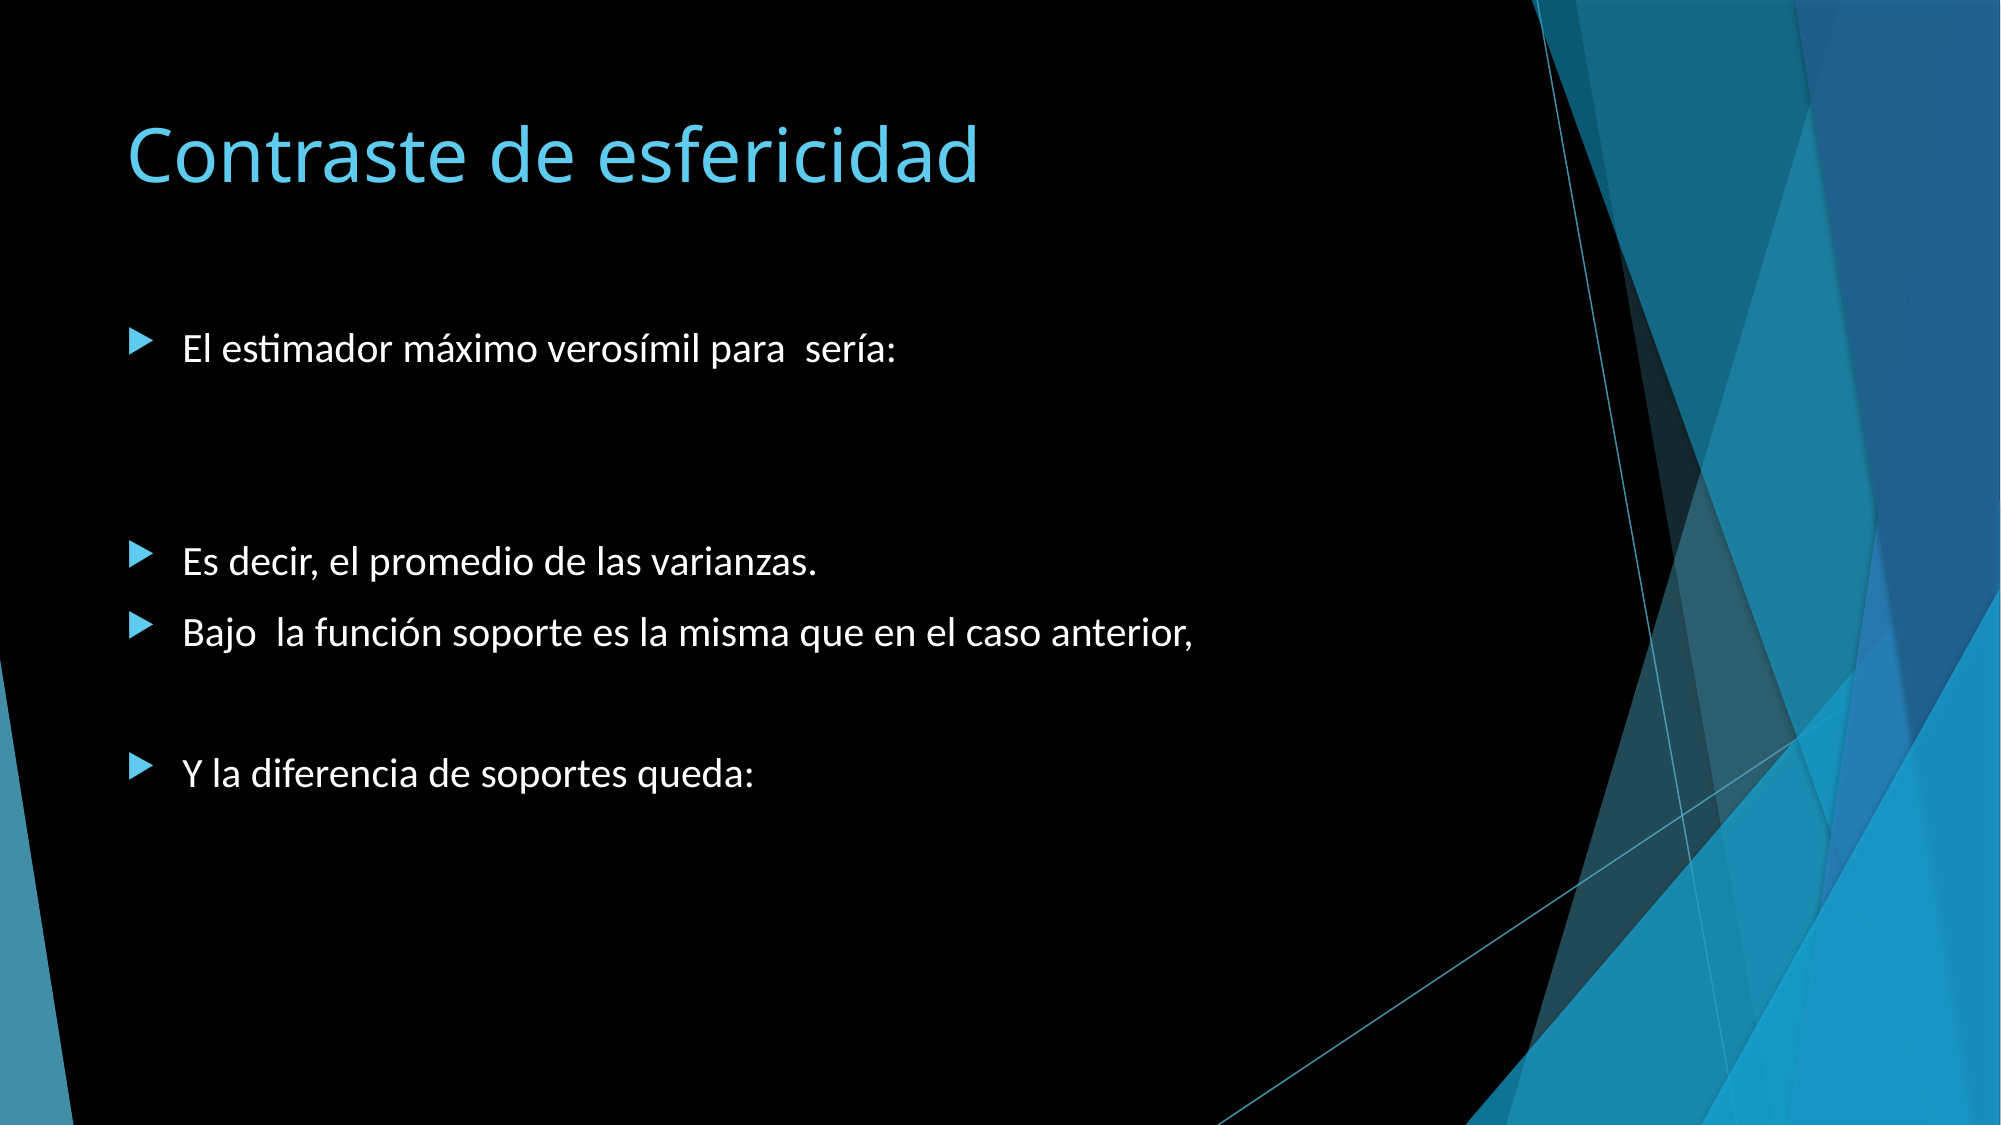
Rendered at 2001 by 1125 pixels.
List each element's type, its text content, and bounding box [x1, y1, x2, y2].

title Contraste de esfericidad [111, 99, 1522, 317]
